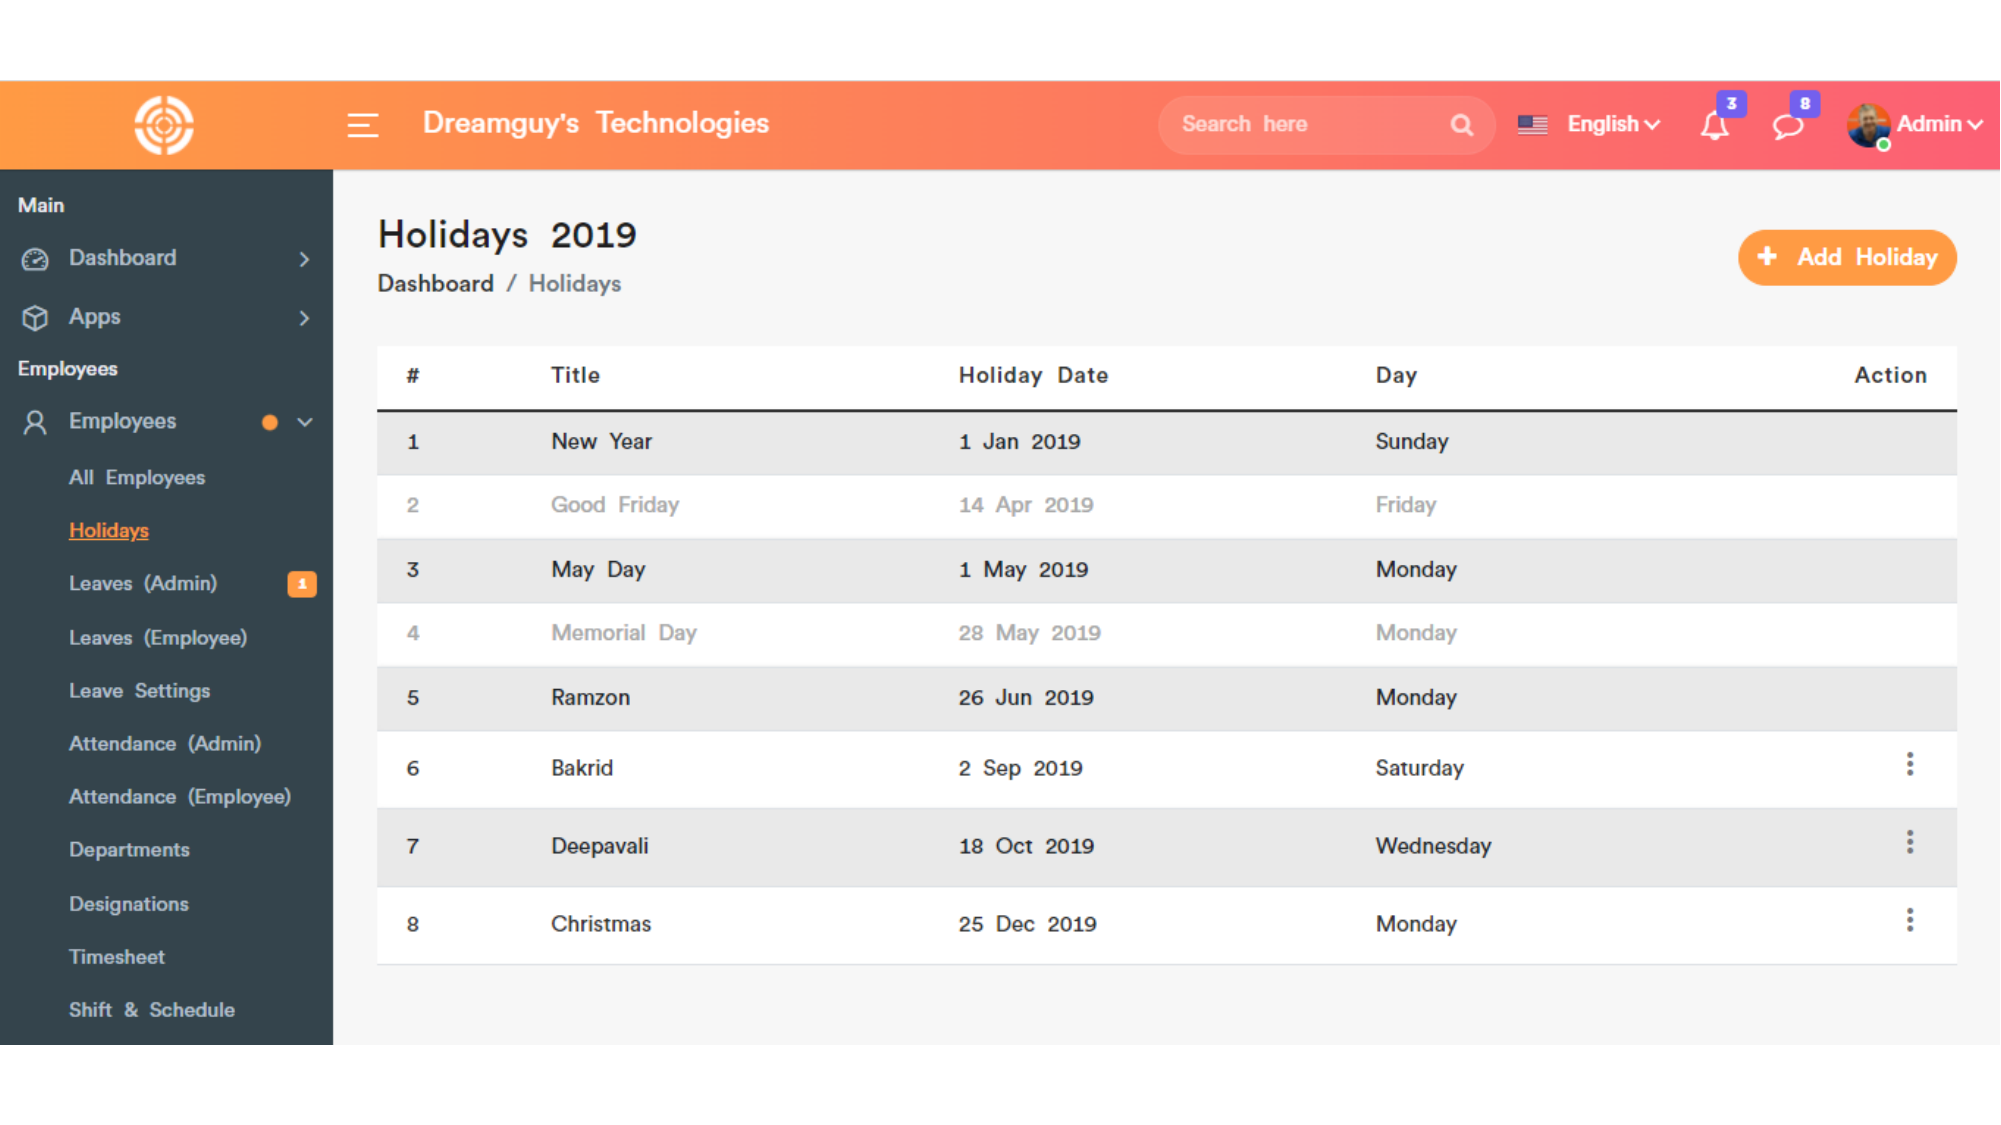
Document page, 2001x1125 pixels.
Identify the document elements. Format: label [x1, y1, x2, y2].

picture [0, 80, 2000, 1045]
